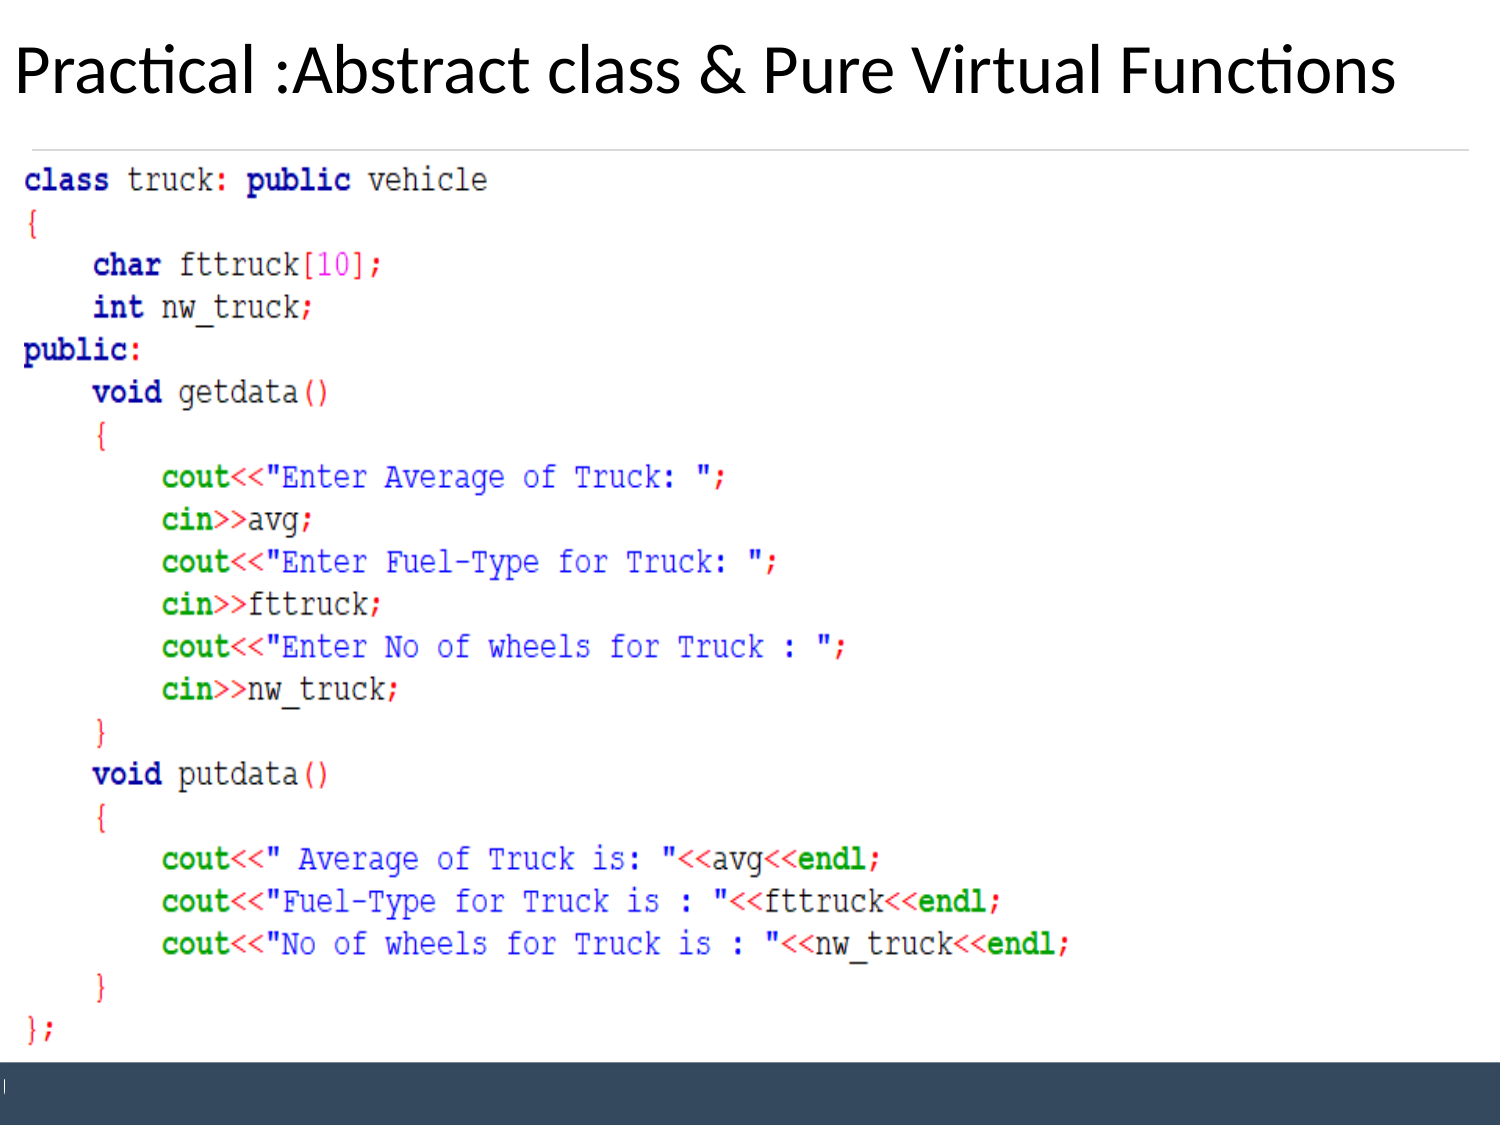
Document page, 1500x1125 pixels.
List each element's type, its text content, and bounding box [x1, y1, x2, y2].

picture [24, 160, 1076, 1057]
title Practical :Abstract class & Pure Virtual Functions [12, 21, 1500, 211]
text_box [4, 1058, 1500, 1125]
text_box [0, 1055, 18, 1061]
